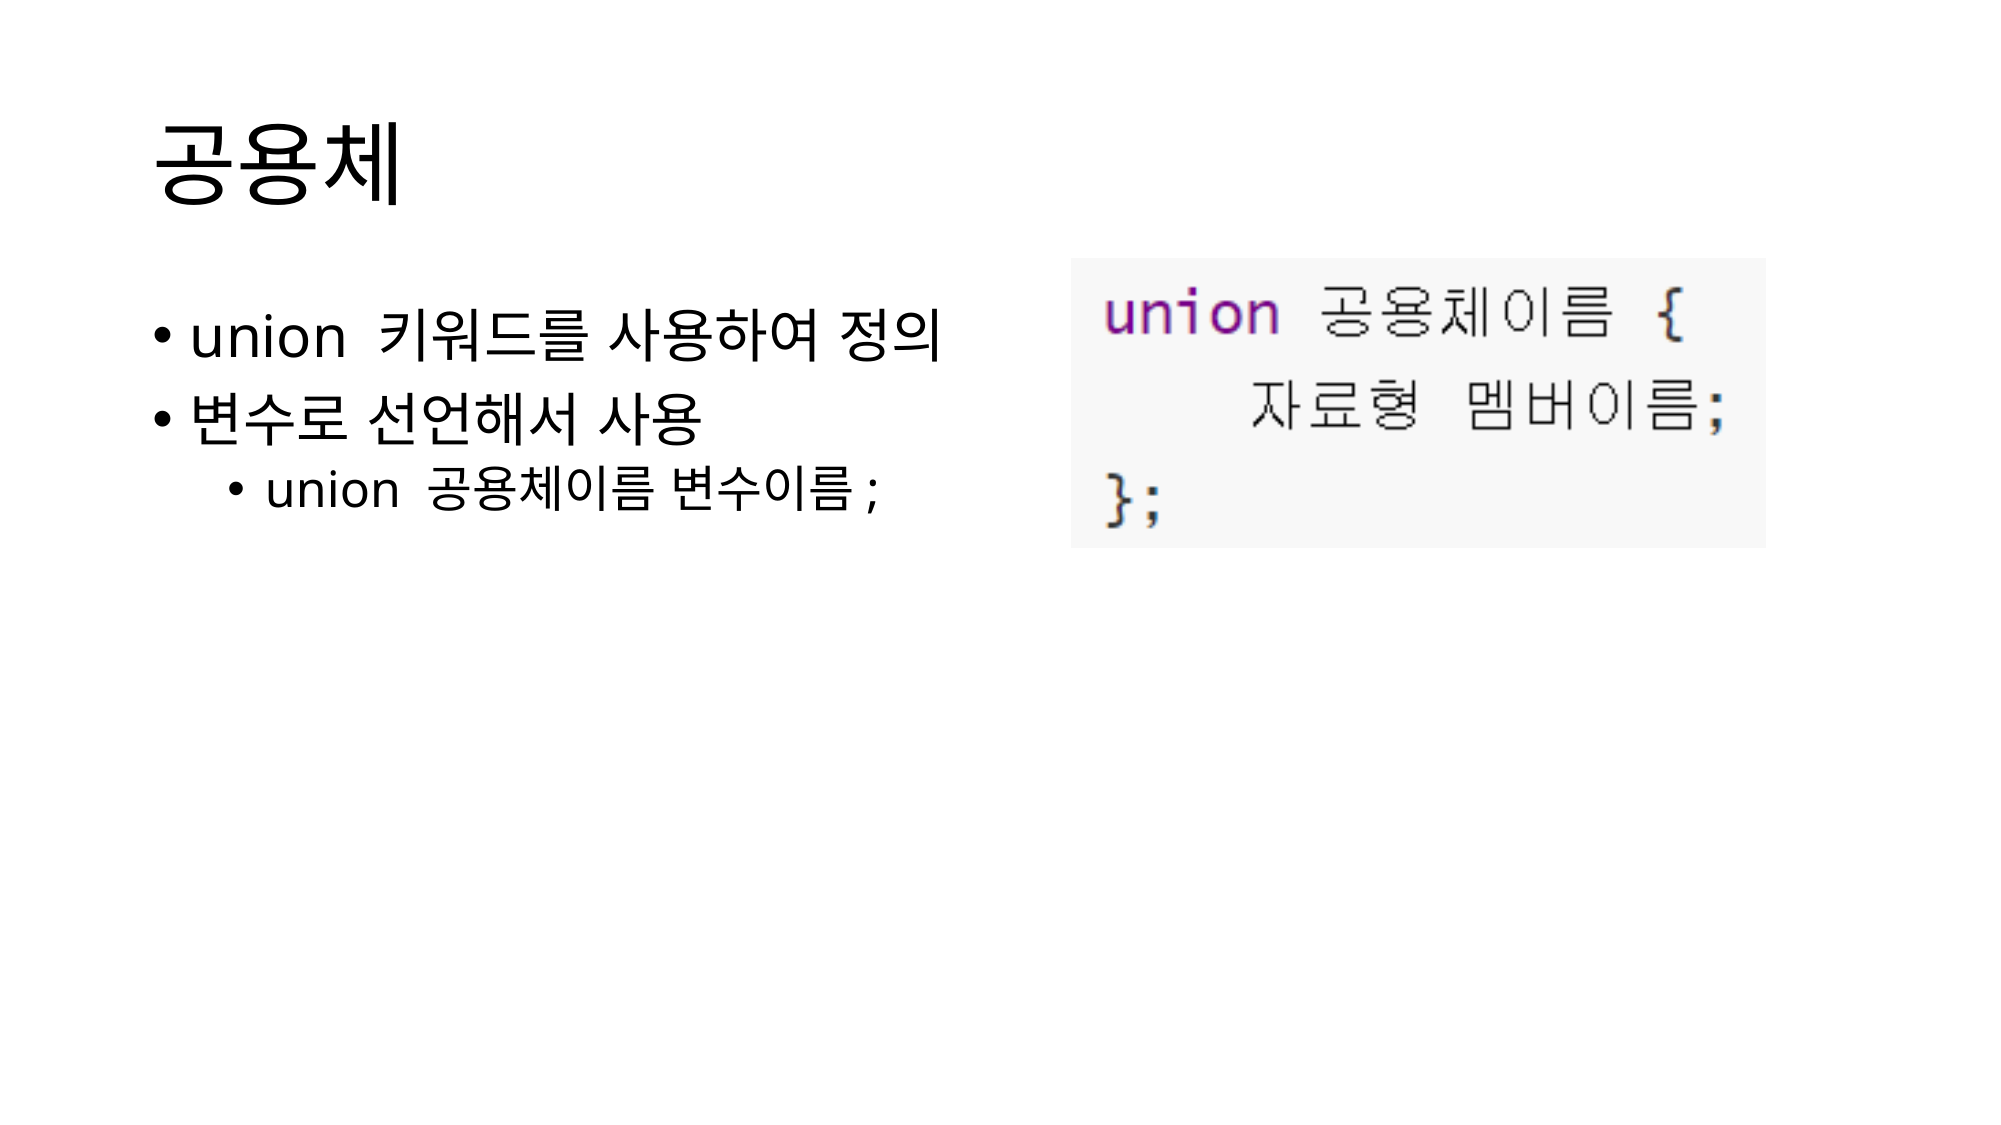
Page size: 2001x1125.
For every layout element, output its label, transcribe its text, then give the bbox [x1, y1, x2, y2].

list union 키워드를 사용하여 정의 변수로 선언해서 사용 union 공용체이름 변수이름; [137, 299, 1863, 1014]
title 공용체 [137, 59, 1863, 278]
picture [1071, 258, 1766, 548]
